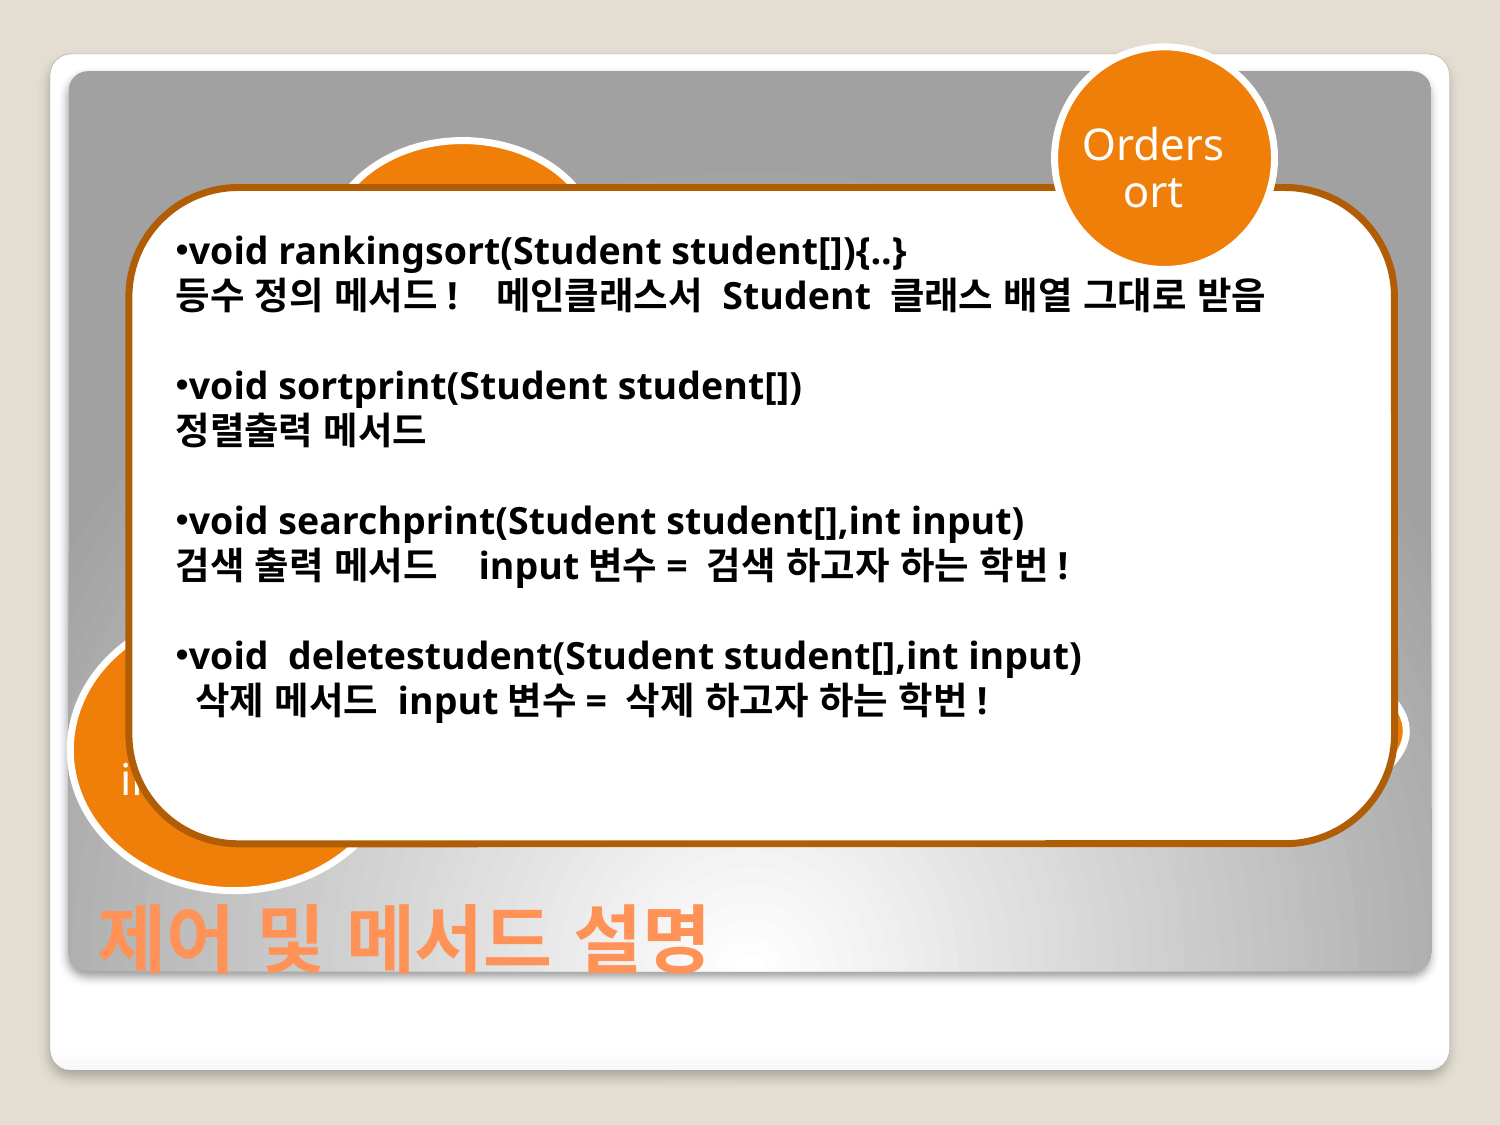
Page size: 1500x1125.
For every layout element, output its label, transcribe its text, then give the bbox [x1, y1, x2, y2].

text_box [738, 620, 1407, 842]
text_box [327, 140, 598, 352]
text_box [70, 609, 399, 891]
text_box void rankingsort(Student student[]){..} 등수 정의 메서드! 메인클래스서 Student 클래스 배열 그대로 받음 void sortprint(Student student[]) 정렬출력 메서드 void searchprint(Student student[],int input) 검색 출력 메서드 input변수= 검색 하고자 하는 학번! void deletestudent(Student student[],int input) 삭제 메서드 input변수= 삭제 하고자 하는 학번! [125, 184, 1398, 848]
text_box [1054, 46, 1275, 270]
title 제어 및 메서드 설명 [82, 817, 1425, 990]
